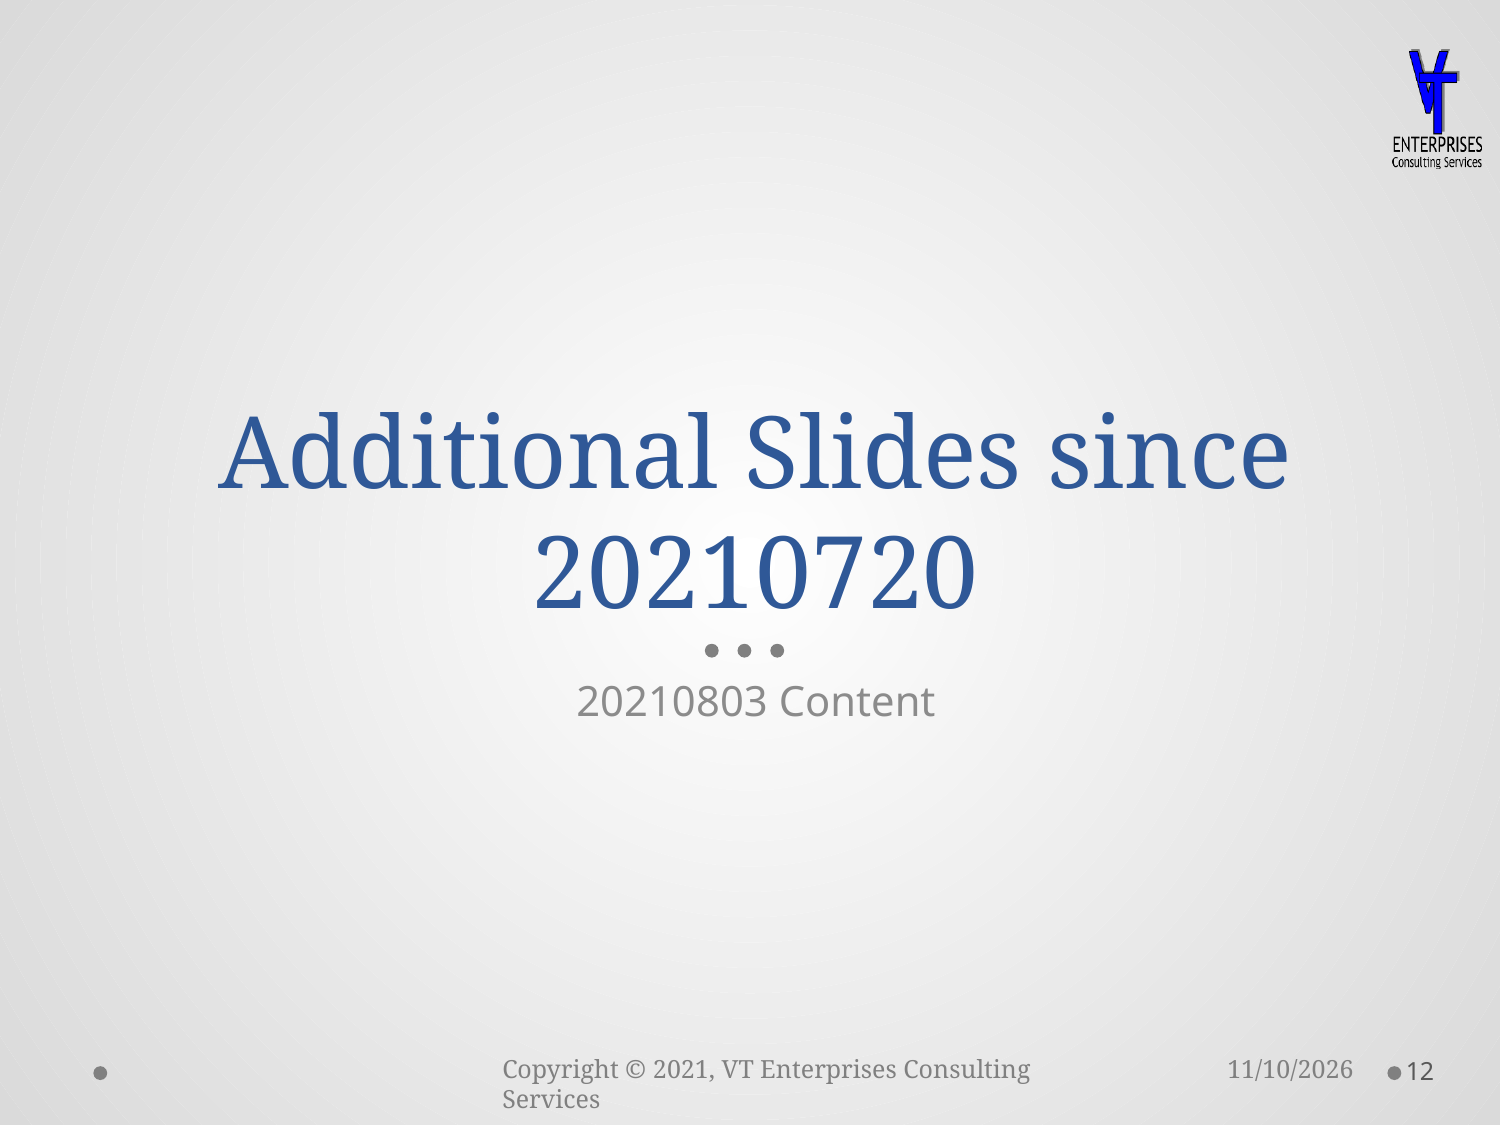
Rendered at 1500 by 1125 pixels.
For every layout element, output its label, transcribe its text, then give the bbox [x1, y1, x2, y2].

title Additional Slides since 20210720 [118, 224, 1394, 636]
picture [1392, 49, 1482, 169]
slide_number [1212, 1045, 1387, 1103]
list 20210803 Content [118, 667, 1394, 854]
slide_number 12 [1401, 1042, 1494, 1103]
